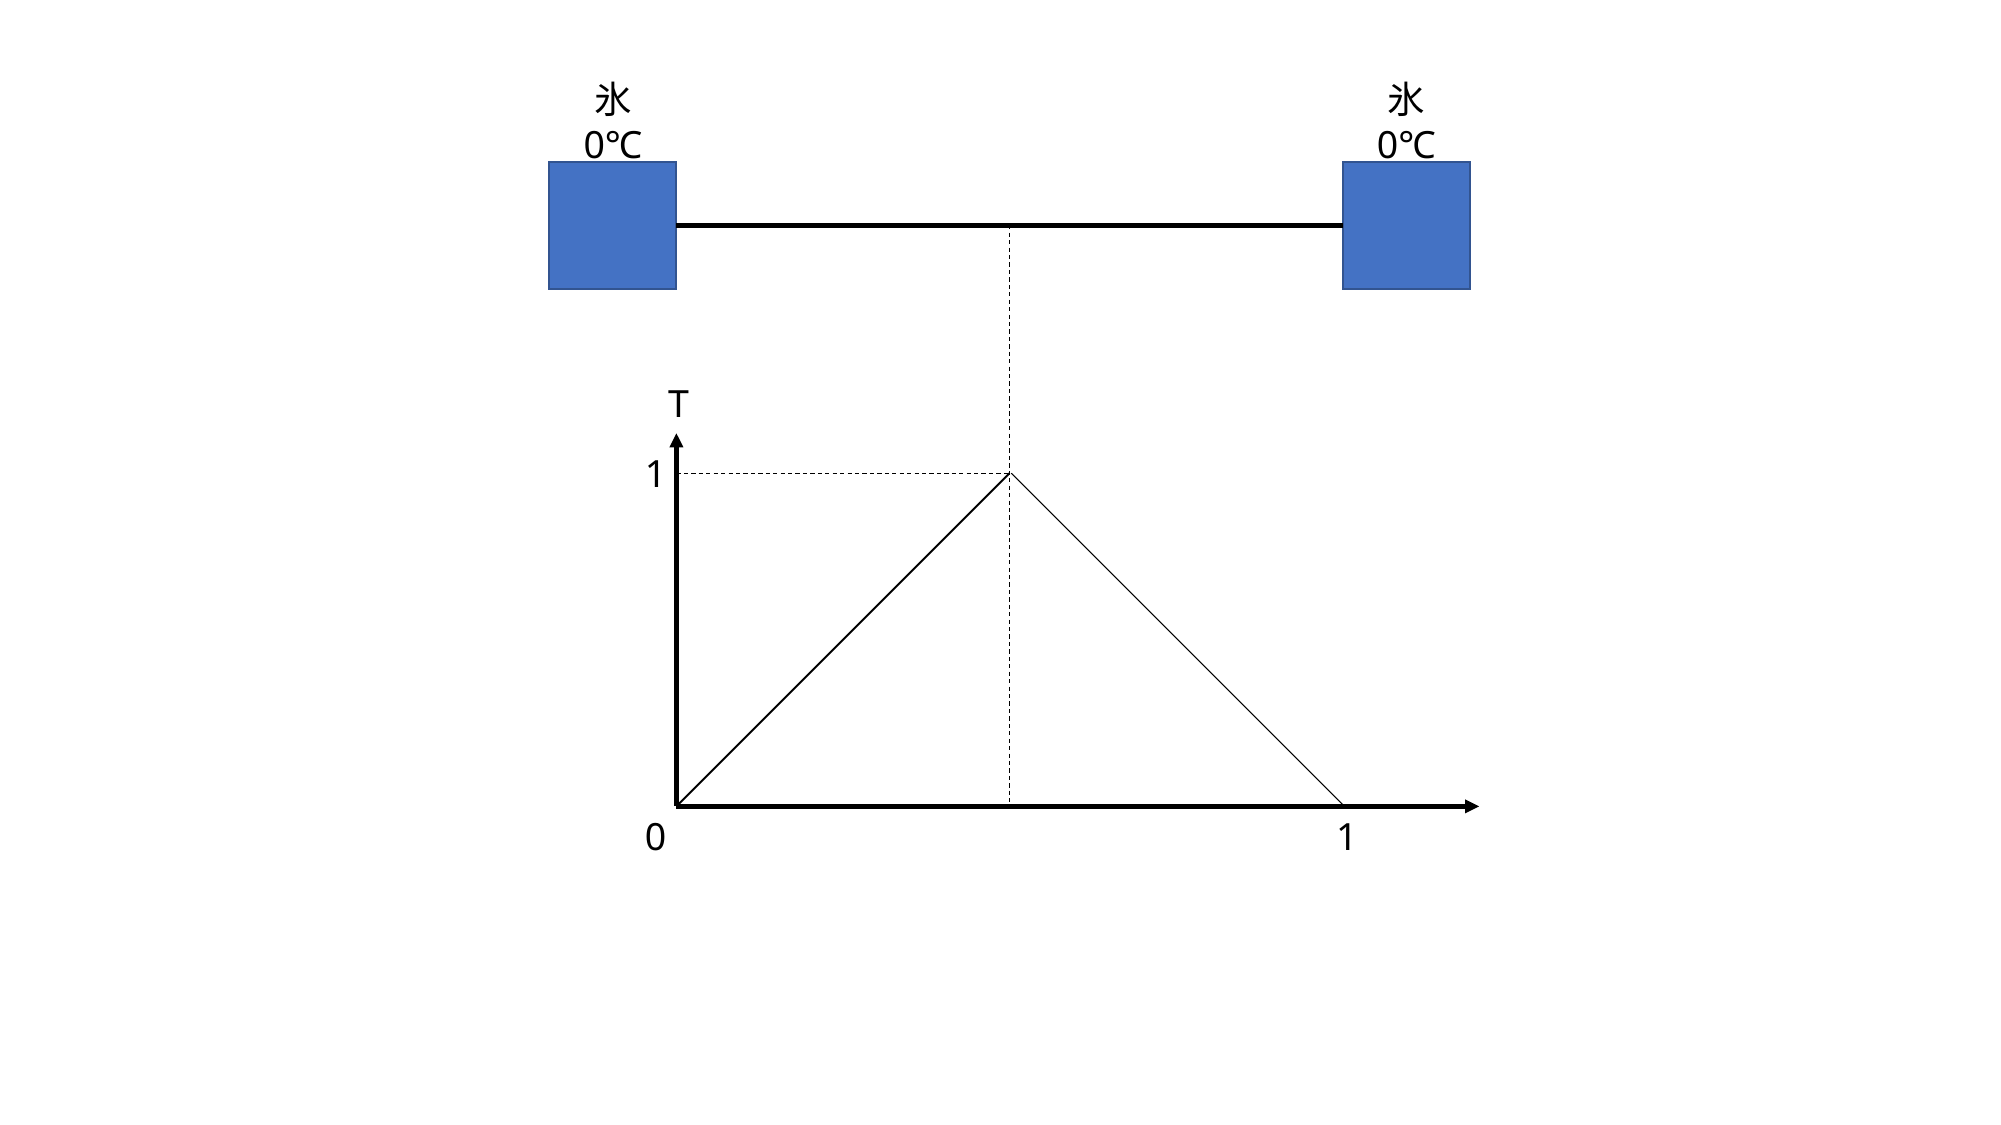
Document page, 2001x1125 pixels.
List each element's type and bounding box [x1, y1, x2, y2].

text_box [549, 68, 1480, 867]
